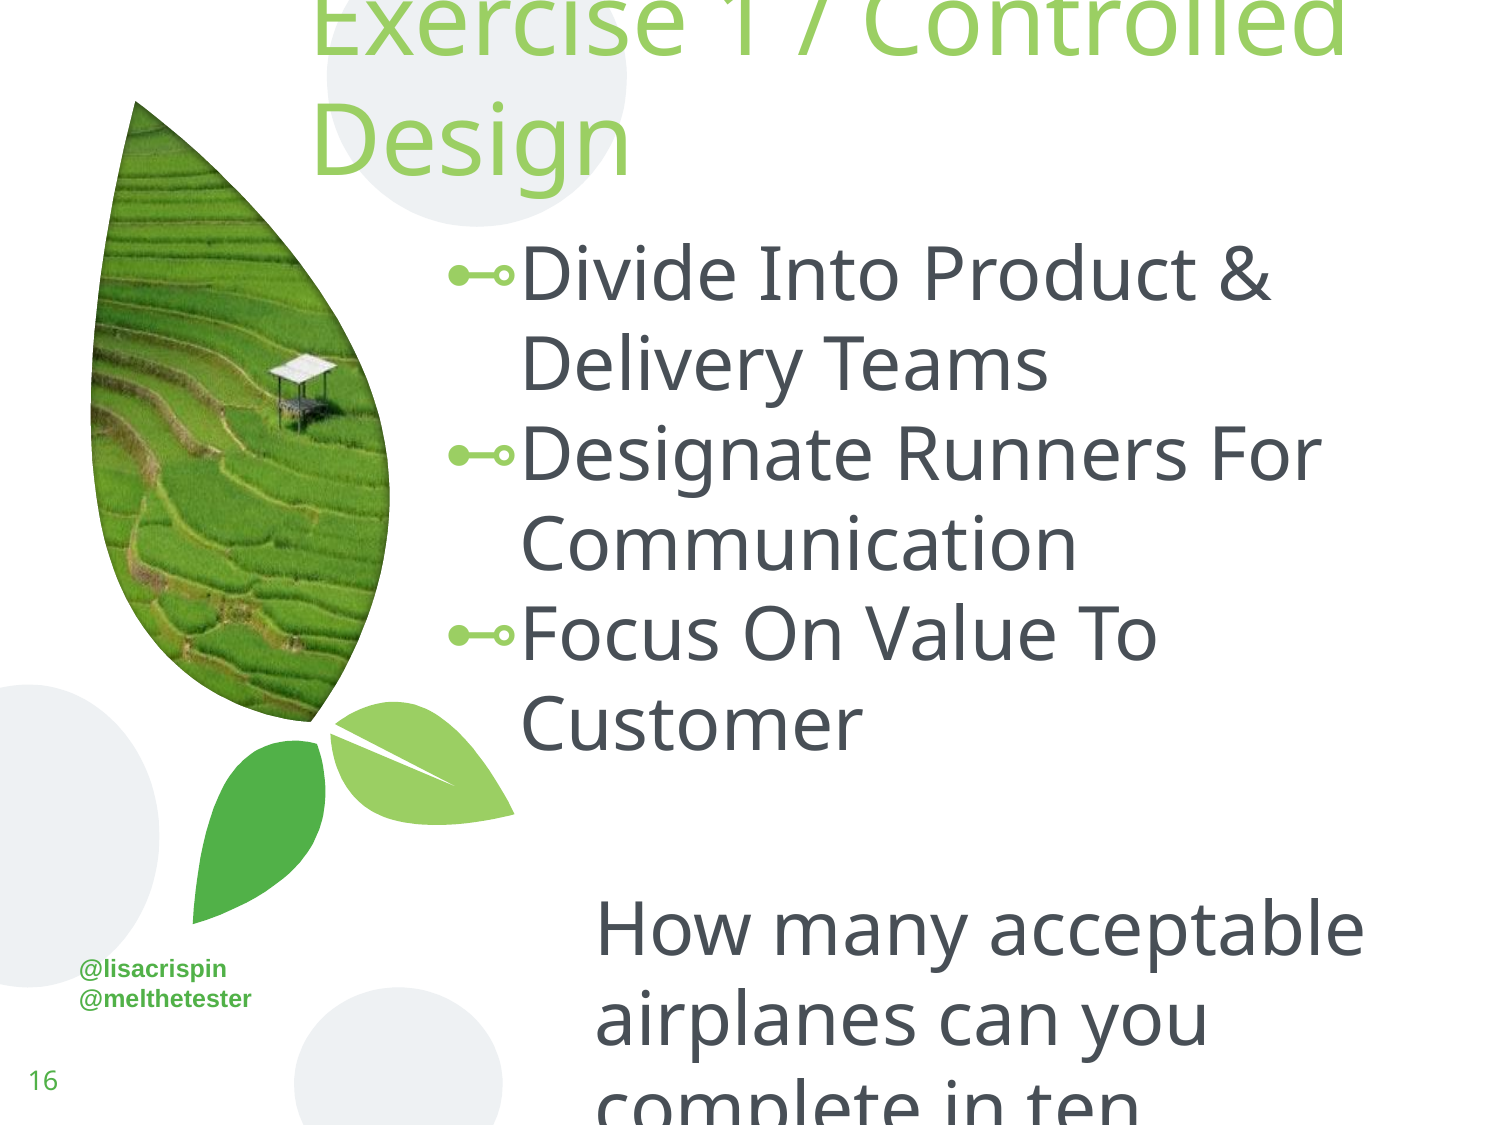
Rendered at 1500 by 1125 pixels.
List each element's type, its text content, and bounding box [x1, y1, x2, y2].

title Exercise 1 / Controlled Design [293, 59, 1432, 211]
list Divide Into Product & Delivery Teams Designate Runners For Communication Focus On Value To Customer How many acceptable airplanes can you complete in ten minutes? [429, 210, 1490, 1013]
picture [91, 102, 389, 721]
slide_number ‹#› [12, 1038, 103, 1125]
